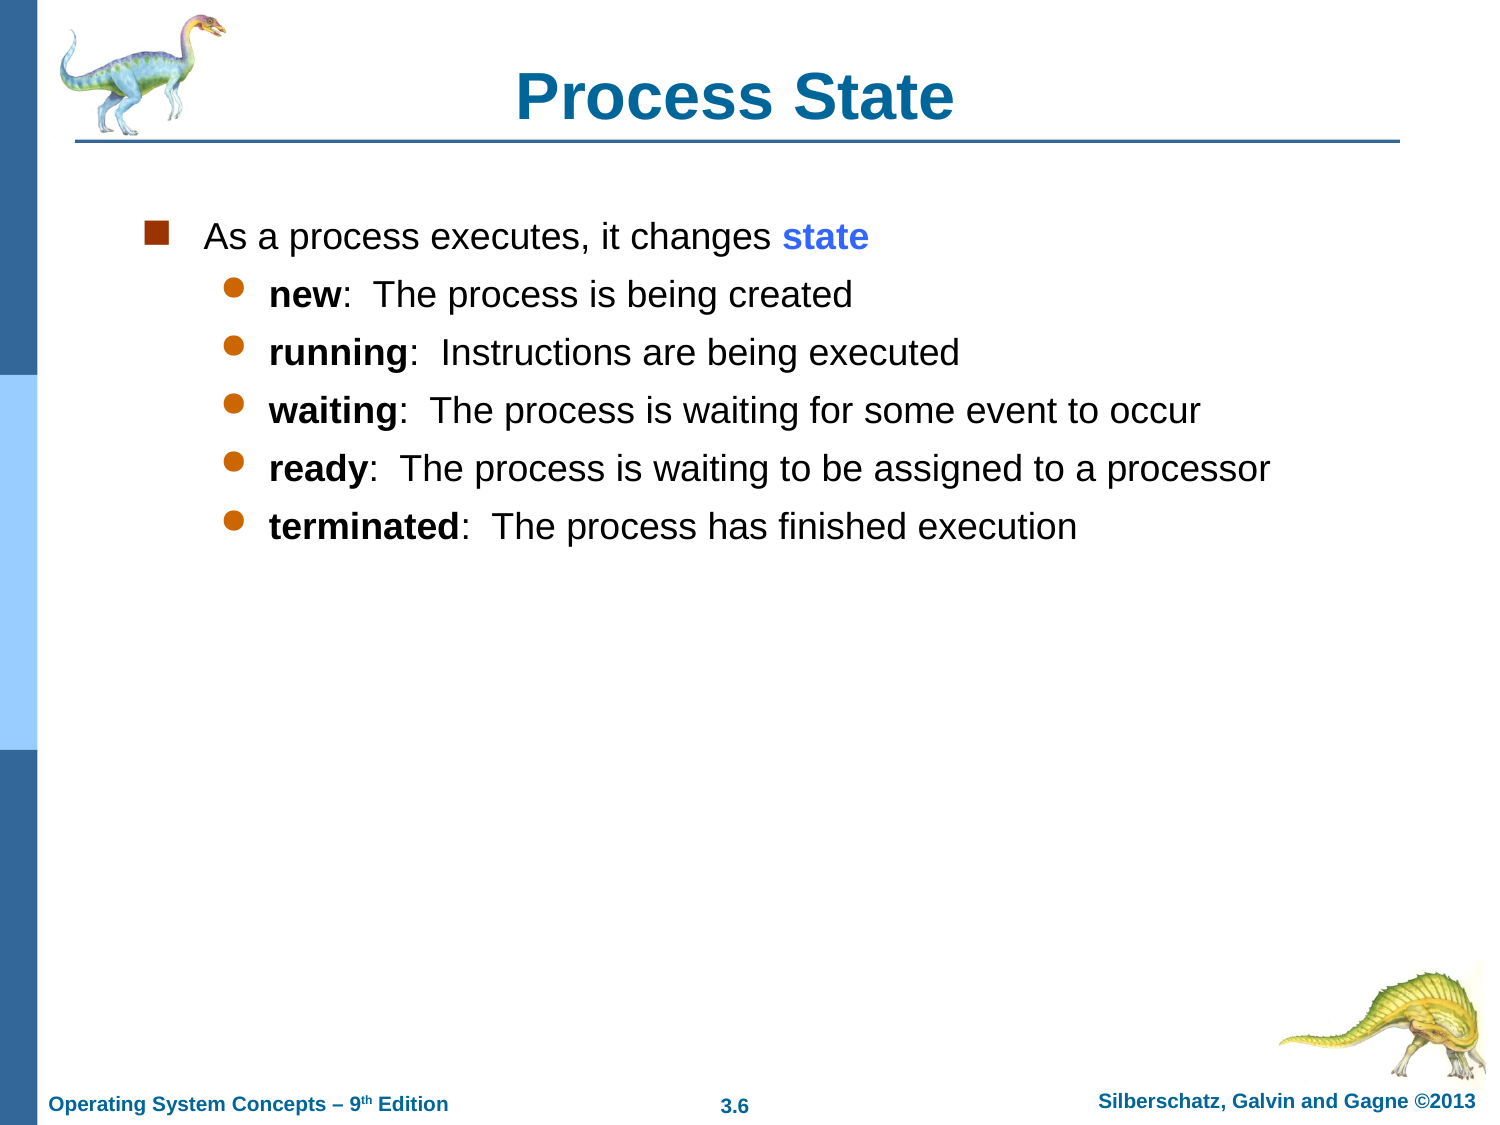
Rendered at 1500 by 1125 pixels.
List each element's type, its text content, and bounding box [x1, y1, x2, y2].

list As a process executes, it changes state new: The process is being created running: Instructions are being executed waiting: The process is waiting for some event to occur ready: The process is waiting to be assigned to a processor terminated: The process has finished execution [132, 204, 1342, 739]
picture [46, 0, 244, 149]
title Process State [223, 45, 1249, 141]
picture [1415, 1093, 1423, 1098]
picture [1275, 959, 1486, 1090]
